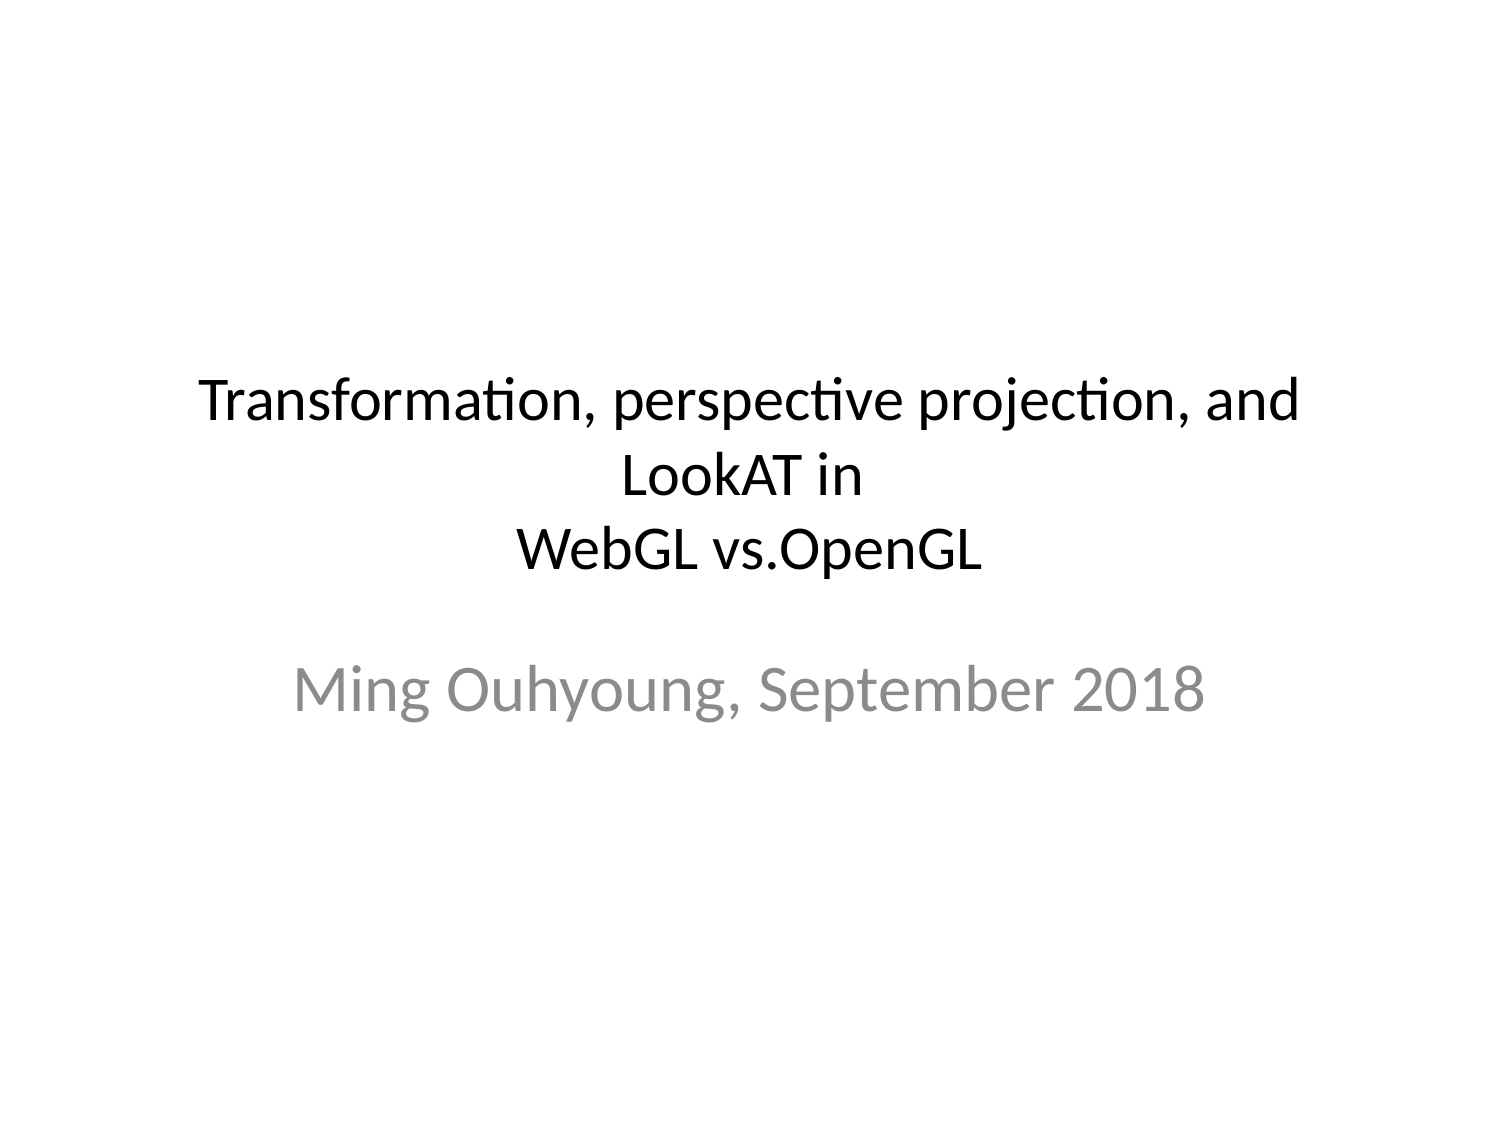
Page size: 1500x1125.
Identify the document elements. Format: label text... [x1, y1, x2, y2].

subtitle Ming Ouhyoung, September 2018 [225, 637, 1275, 925]
title Transformation, perspective projection, and LookAT in WebGL vs.OpenGL [112, 349, 1388, 591]
